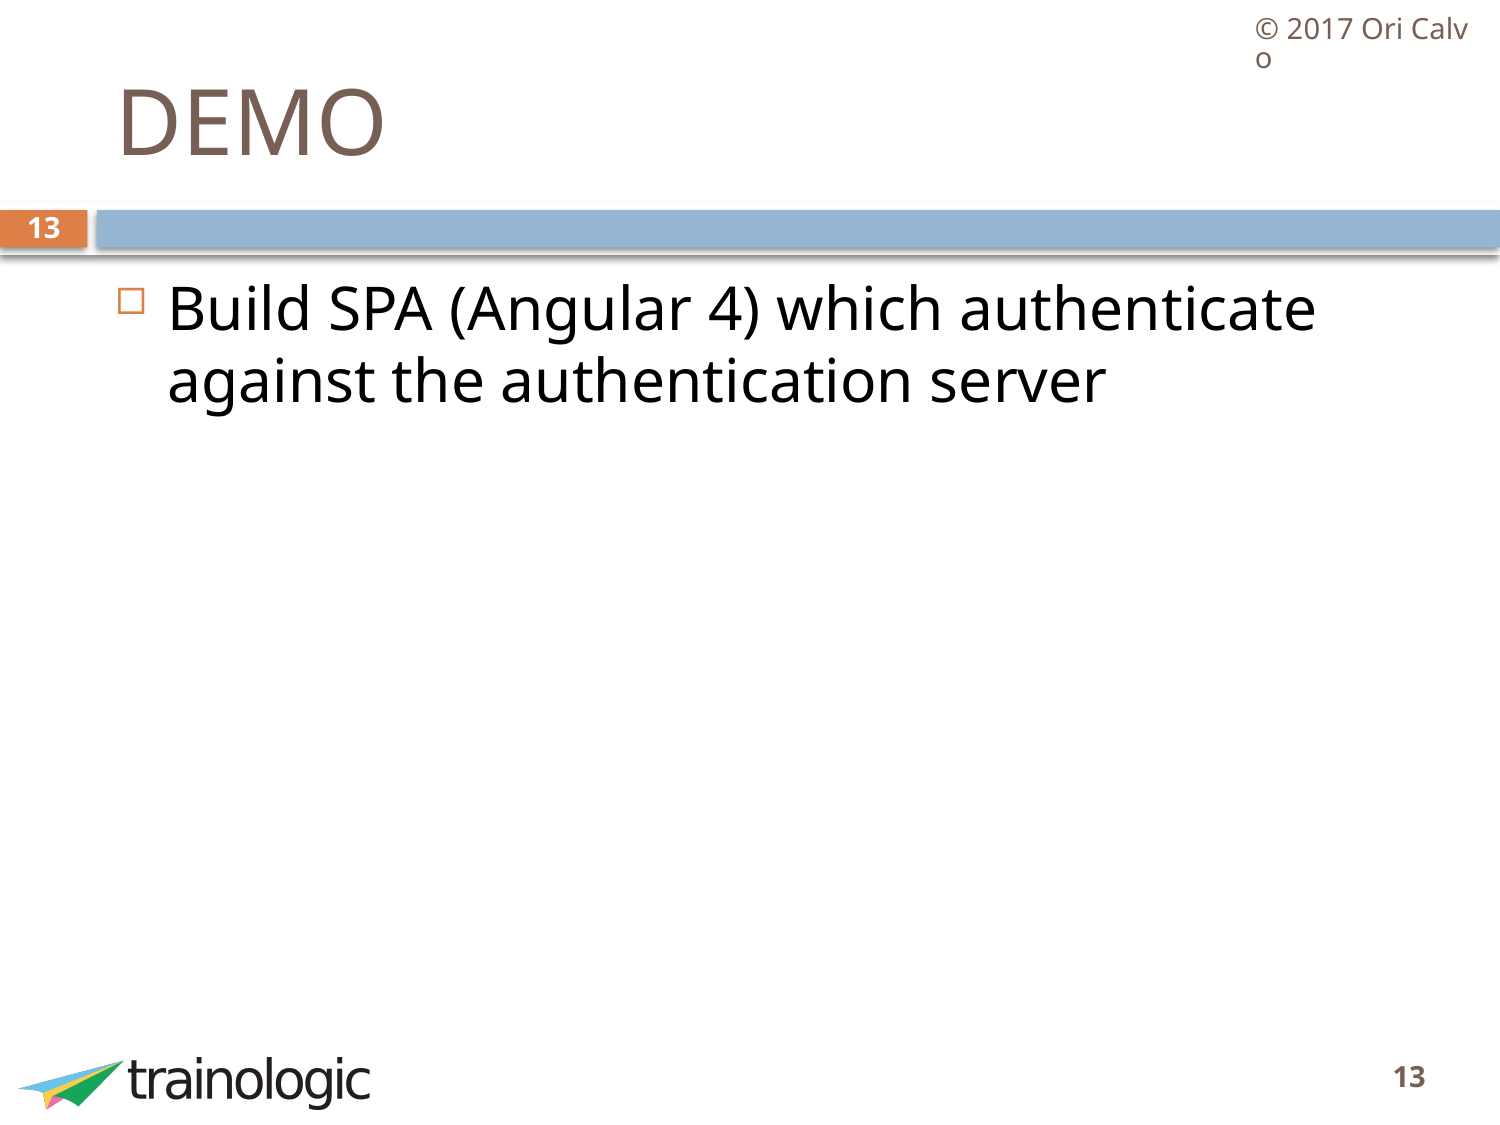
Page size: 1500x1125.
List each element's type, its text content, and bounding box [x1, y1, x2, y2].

list Build SPA (Angular 4) which authenticate against the authentication server [100, 262, 1438, 1000]
title DEMO [100, 37, 1438, 200]
footer © 2017 Ori Calvo [1240, 0, 1500, 60]
slide_number 13 [0, 208, 88, 249]
picture [17, 1057, 370, 1110]
